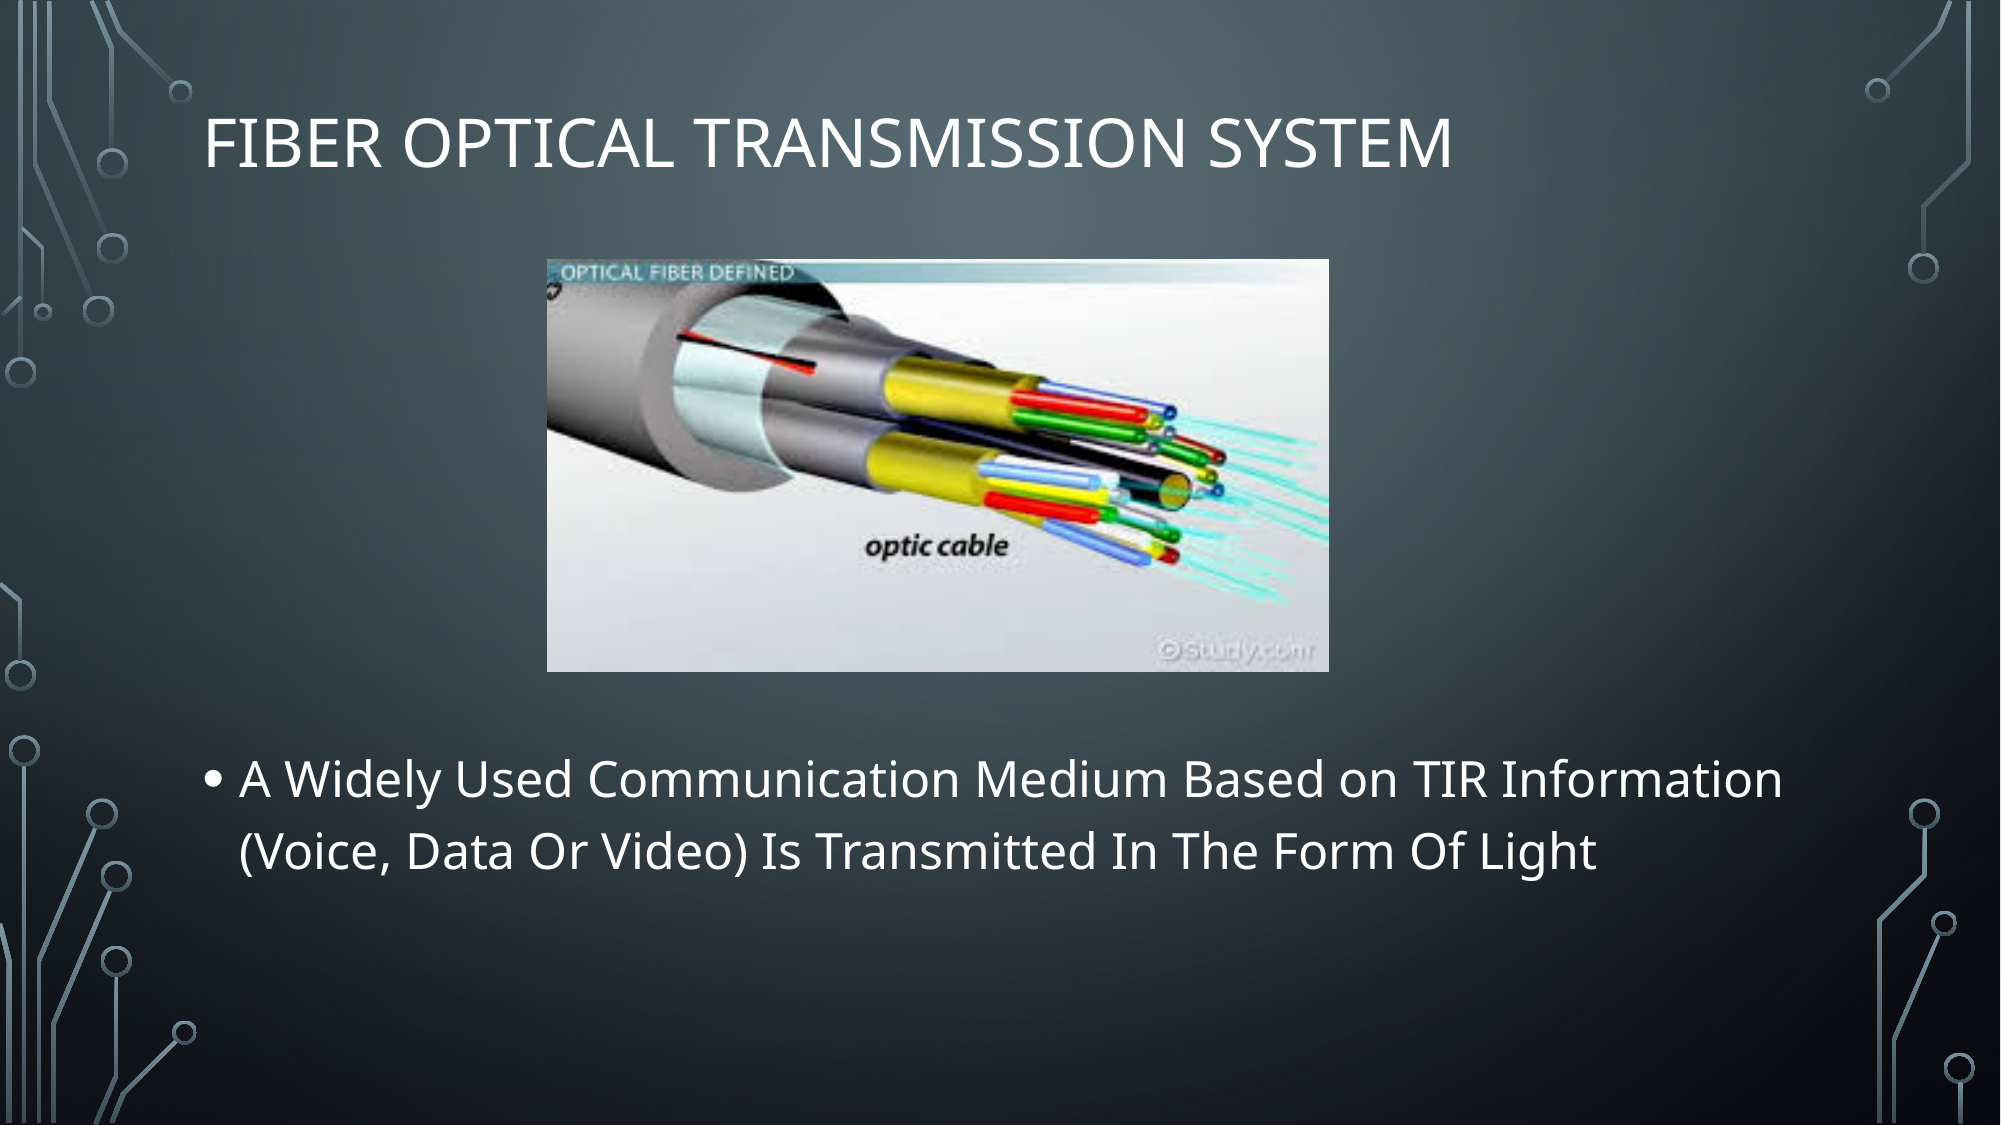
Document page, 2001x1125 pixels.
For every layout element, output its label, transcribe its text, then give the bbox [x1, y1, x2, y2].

list A Widely Used Communication Medium Based on TIR Information (Voice, Data Or Video) Is Transmitted In The Form Of Light [187, 369, 1813, 950]
picture [546, 259, 1330, 672]
title FIBER OPTICAL TRANSMISSION SYSTEM [187, 101, 1813, 344]
